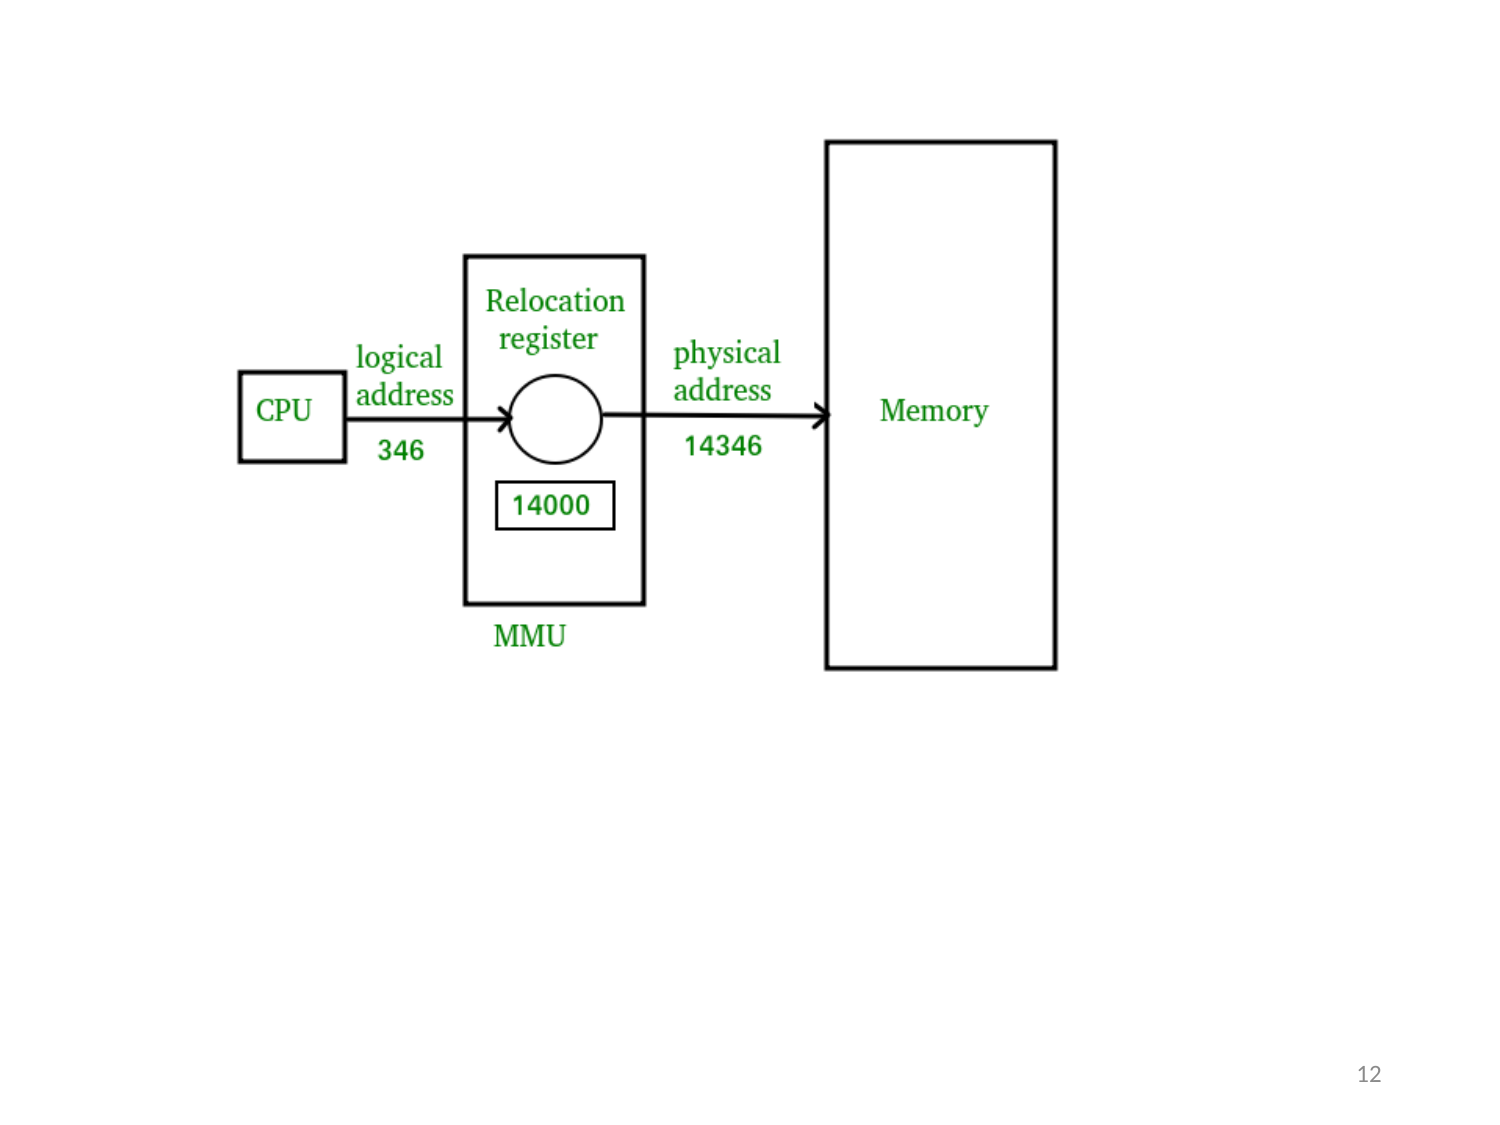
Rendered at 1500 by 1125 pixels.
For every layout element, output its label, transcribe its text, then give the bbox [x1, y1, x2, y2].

slide_number 12 [1059, 1042, 1397, 1103]
picture [159, 133, 1154, 736]
